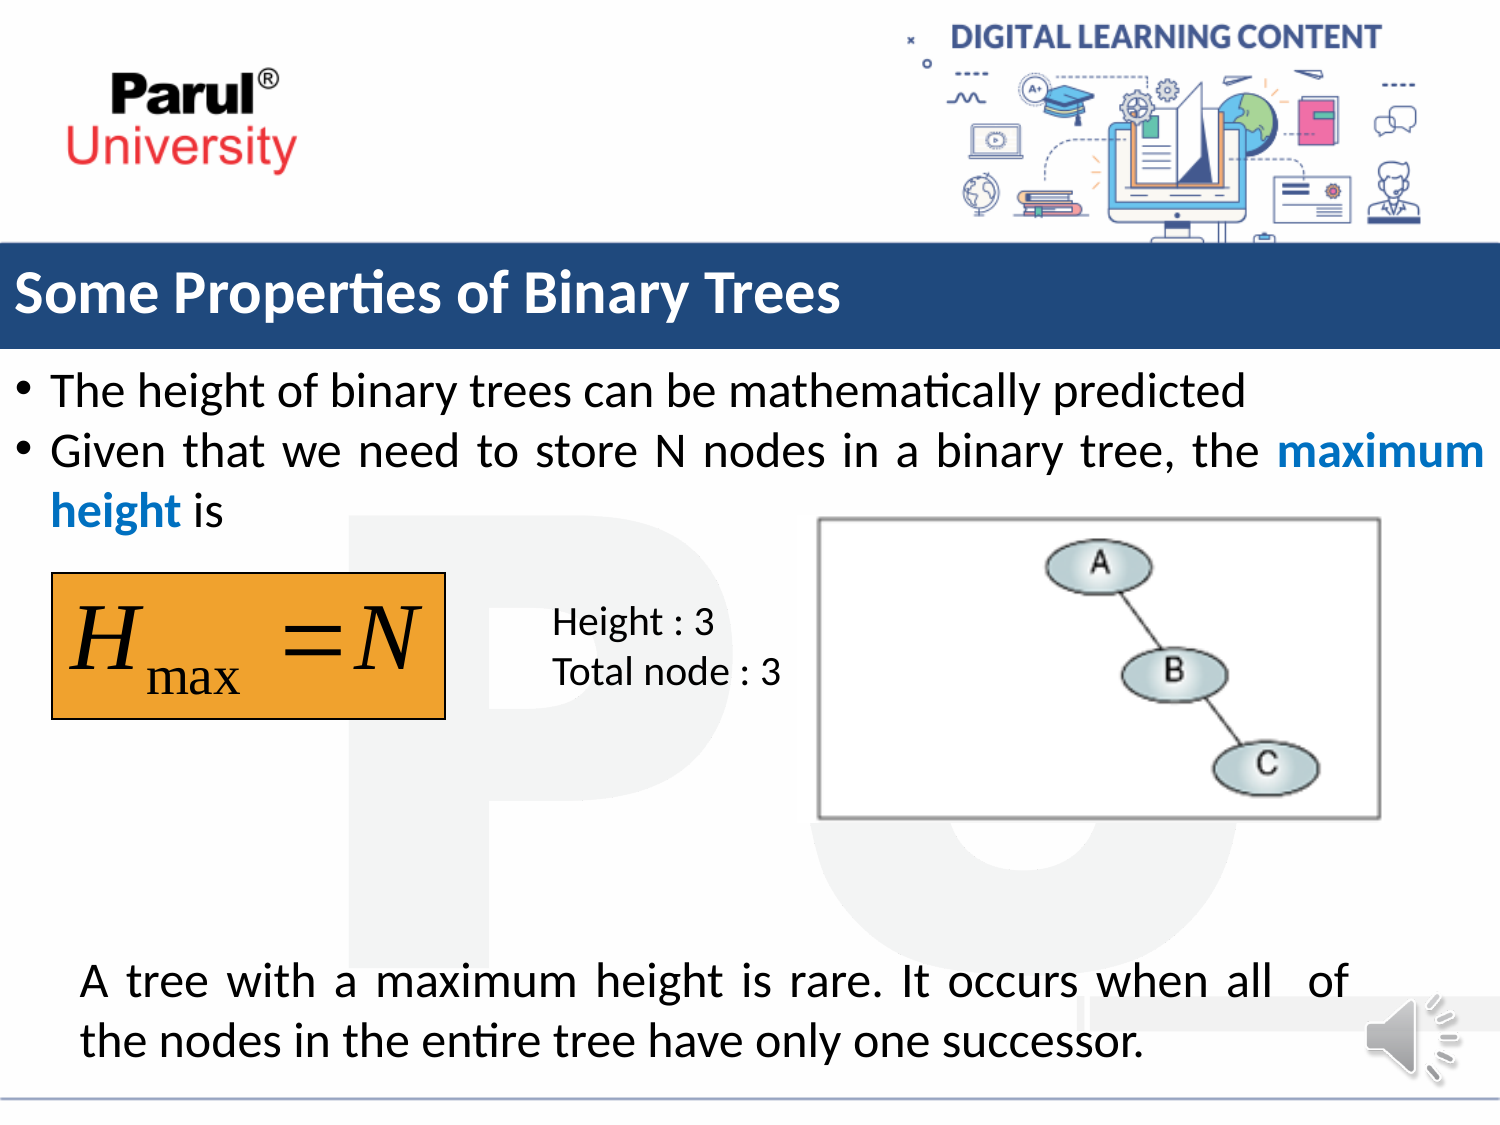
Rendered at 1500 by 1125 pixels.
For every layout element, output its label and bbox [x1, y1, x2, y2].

text_box [52, 573, 445, 719]
text_box [537, 514, 1385, 823]
picture [0, 0, 1500, 1125]
